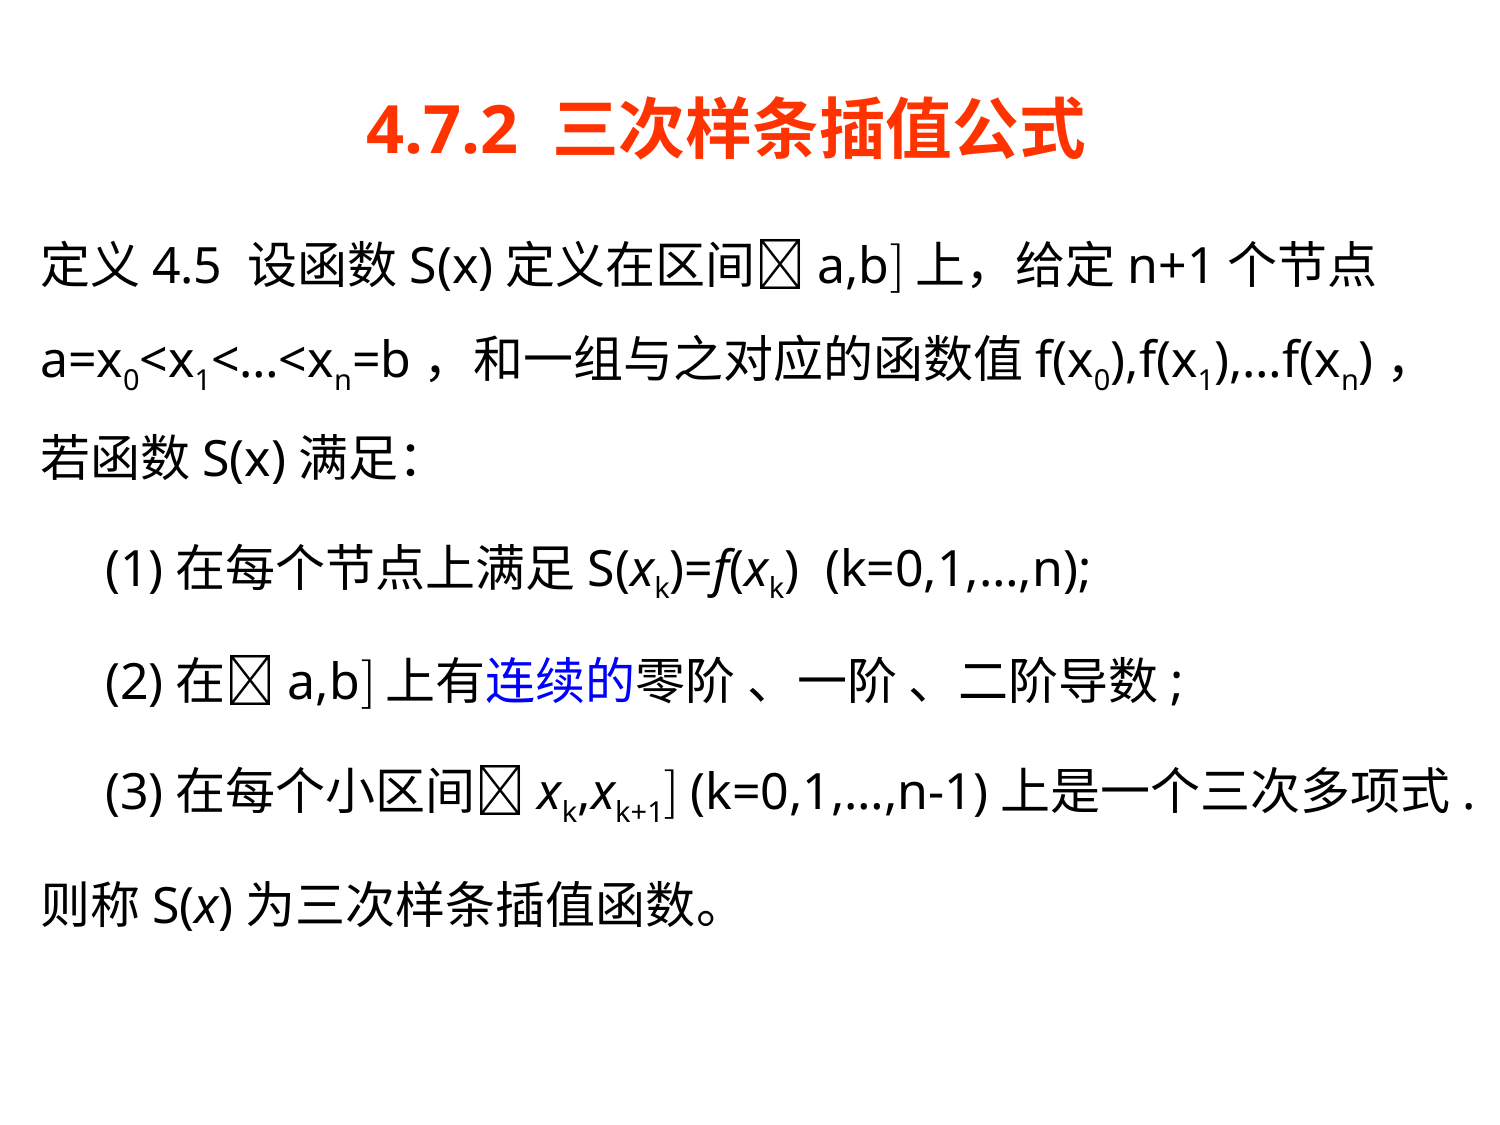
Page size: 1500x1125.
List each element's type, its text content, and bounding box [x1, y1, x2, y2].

subtitle 定义4.5 设函数S(x)定义在区间a,b上，给定n+1个节点a=x0<x1<…<xn=b，和一组与之对应的函数值f(x0),f(x1),…f(xn)，若函数S(x)满足： (1)在每个节点上满足S(xk)=f(xk) (k=0,1,…,n); (2)在a,b上有连续的零阶 、一阶 、二阶导数; (3)在每个小区间xk,xk+1 (k=0,1,…,n-1)上是一个三次多项式. 则称S(x)为三次样条插值函数。 [25, 196, 1475, 988]
title 4.7.2 三次样条插值公式 [135, 79, 1317, 186]
